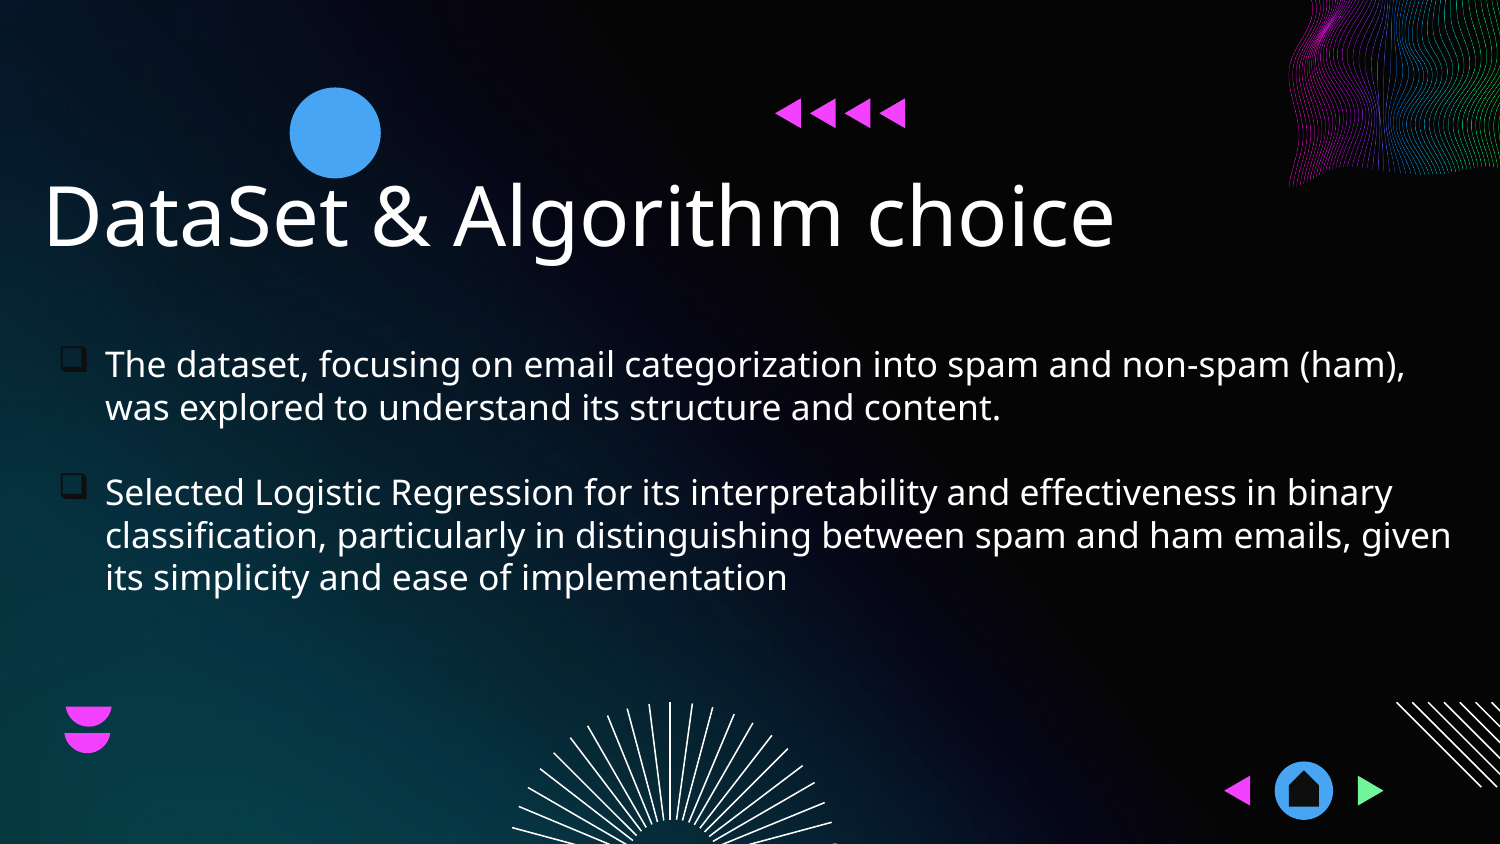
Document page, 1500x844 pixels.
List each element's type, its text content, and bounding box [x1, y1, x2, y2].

text_box [1224, 775, 1251, 806]
picture [1416, 68, 1422, 92]
text_box [1357, 775, 1384, 806]
picture [0, 0, 1500, 844]
text_box [1274, 761, 1334, 820]
subtitle The dataset, focusing on email categorization into spam and non-spam (ham), was explored to understand its structure and content. Selected Logistic Regression for its interpretability and effectiveness in binary classification, particularly in distinguishing between spam and ham emails, given its simplicity and ease of implementation [43, 327, 1487, 623]
title DataSet & Algorithm choice [27, 162, 1275, 279]
